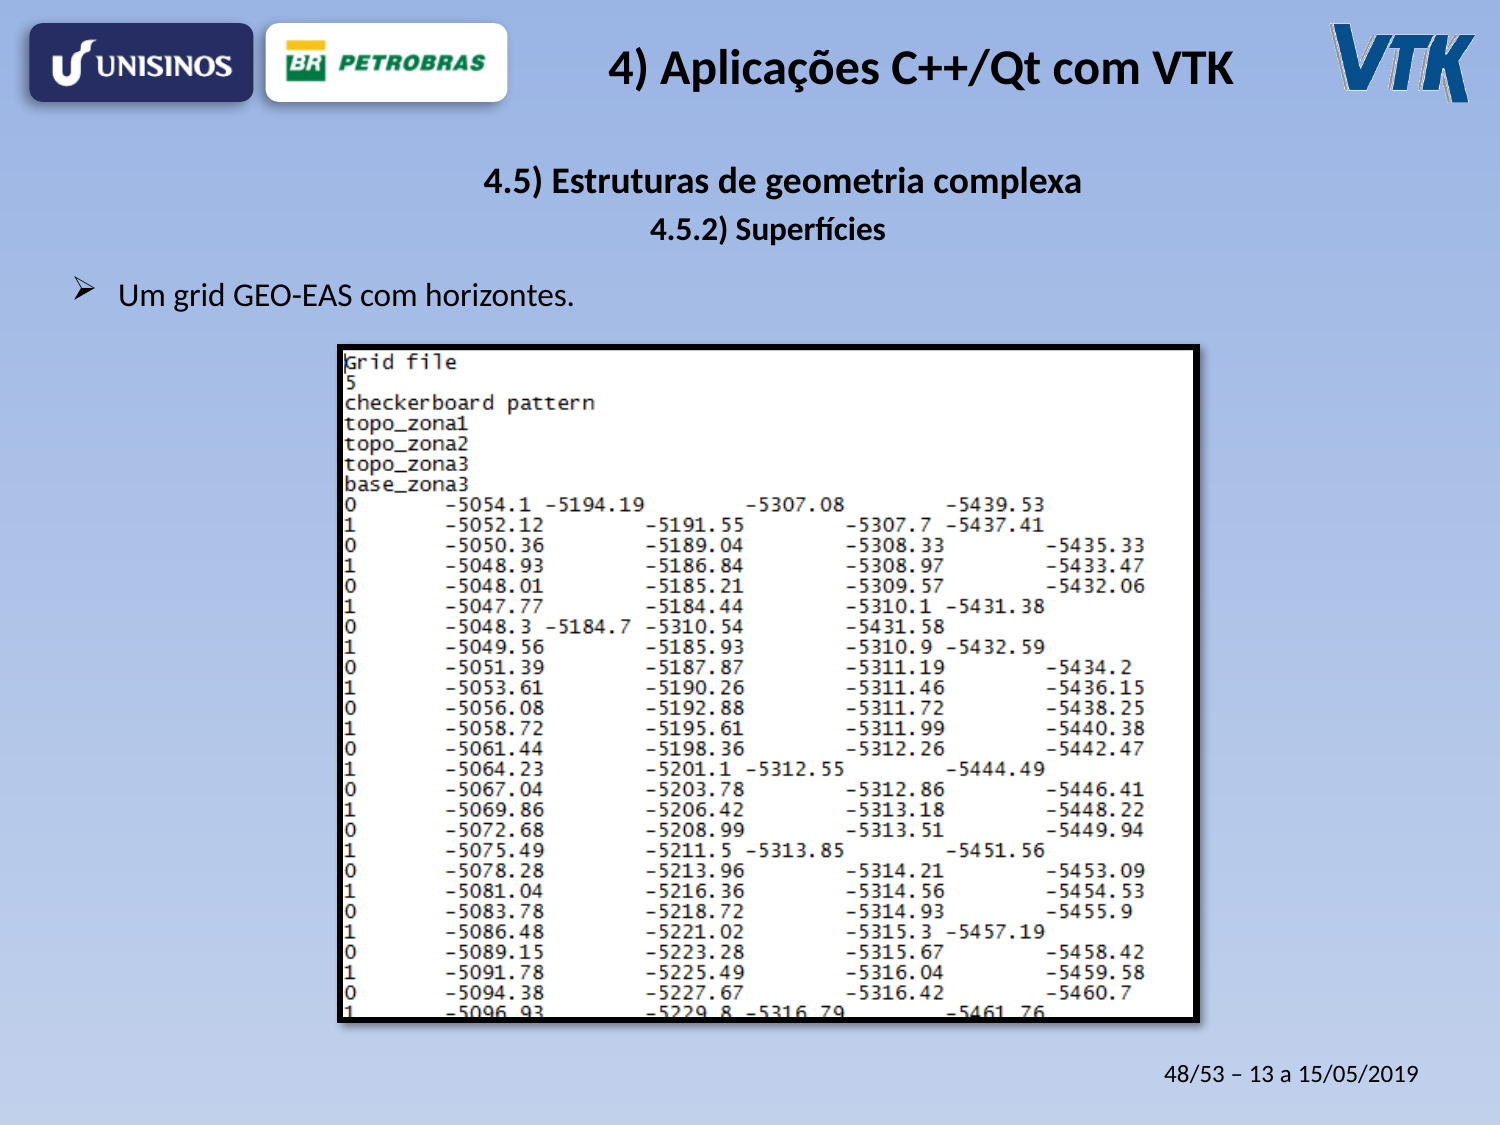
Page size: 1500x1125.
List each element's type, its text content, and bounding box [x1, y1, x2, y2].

text_box 4.5) Estruturas de geometria complexa [468, 148, 1099, 209]
picture [29, 23, 254, 102]
picture [1328, 23, 1476, 103]
title 4) Aplicações C++/Qt com VTK [537, 22, 1306, 106]
picture [265, 23, 508, 102]
picture [343, 349, 1194, 1018]
text_box 4.5.2) Superfícies [635, 199, 902, 255]
text_box Um grid GEO-EAS com horizontes. [56, 265, 591, 321]
